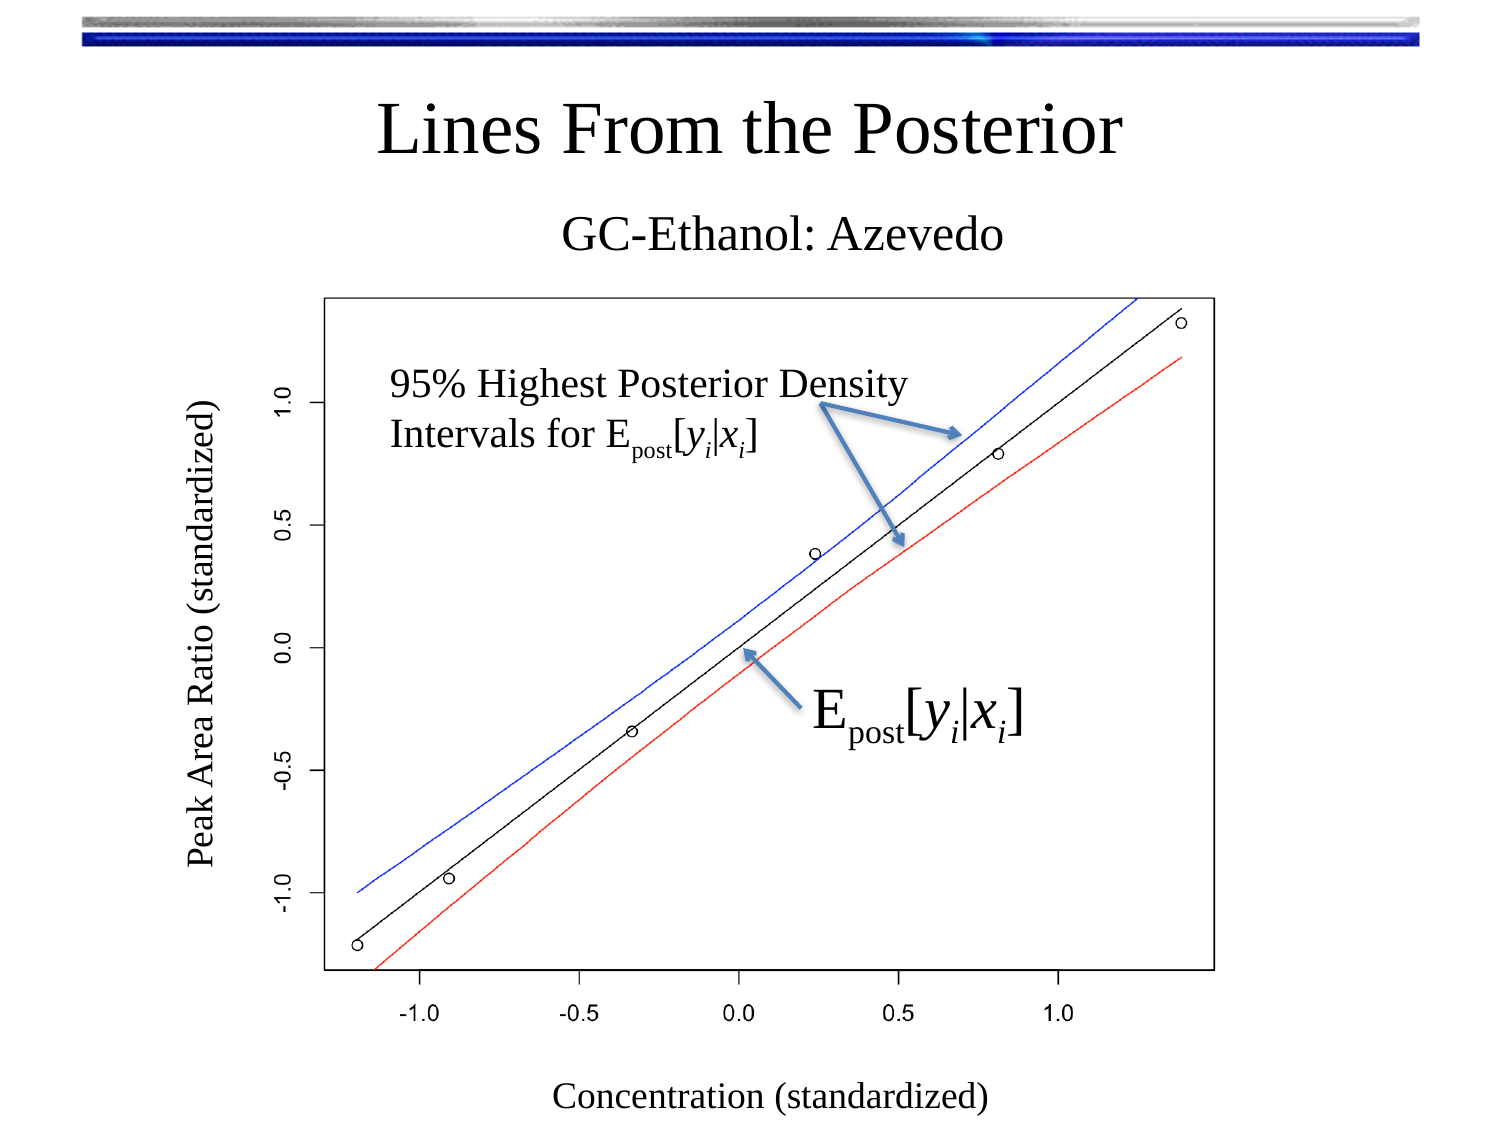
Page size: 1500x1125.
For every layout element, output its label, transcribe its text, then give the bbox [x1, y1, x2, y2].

picture [79, 12, 1426, 52]
text_box Peak Area Ratio (standardized) [167, 385, 228, 884]
text_box GC-Ethanol: Azevedo [546, 192, 1020, 249]
title Lines From the Posterior [75, 57, 1425, 189]
picture [236, 250, 1229, 1029]
text_box Concentration (standardized) [537, 1063, 1005, 1124]
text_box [820, 443, 905, 548]
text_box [742, 647, 802, 709]
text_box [820, 402, 963, 436]
